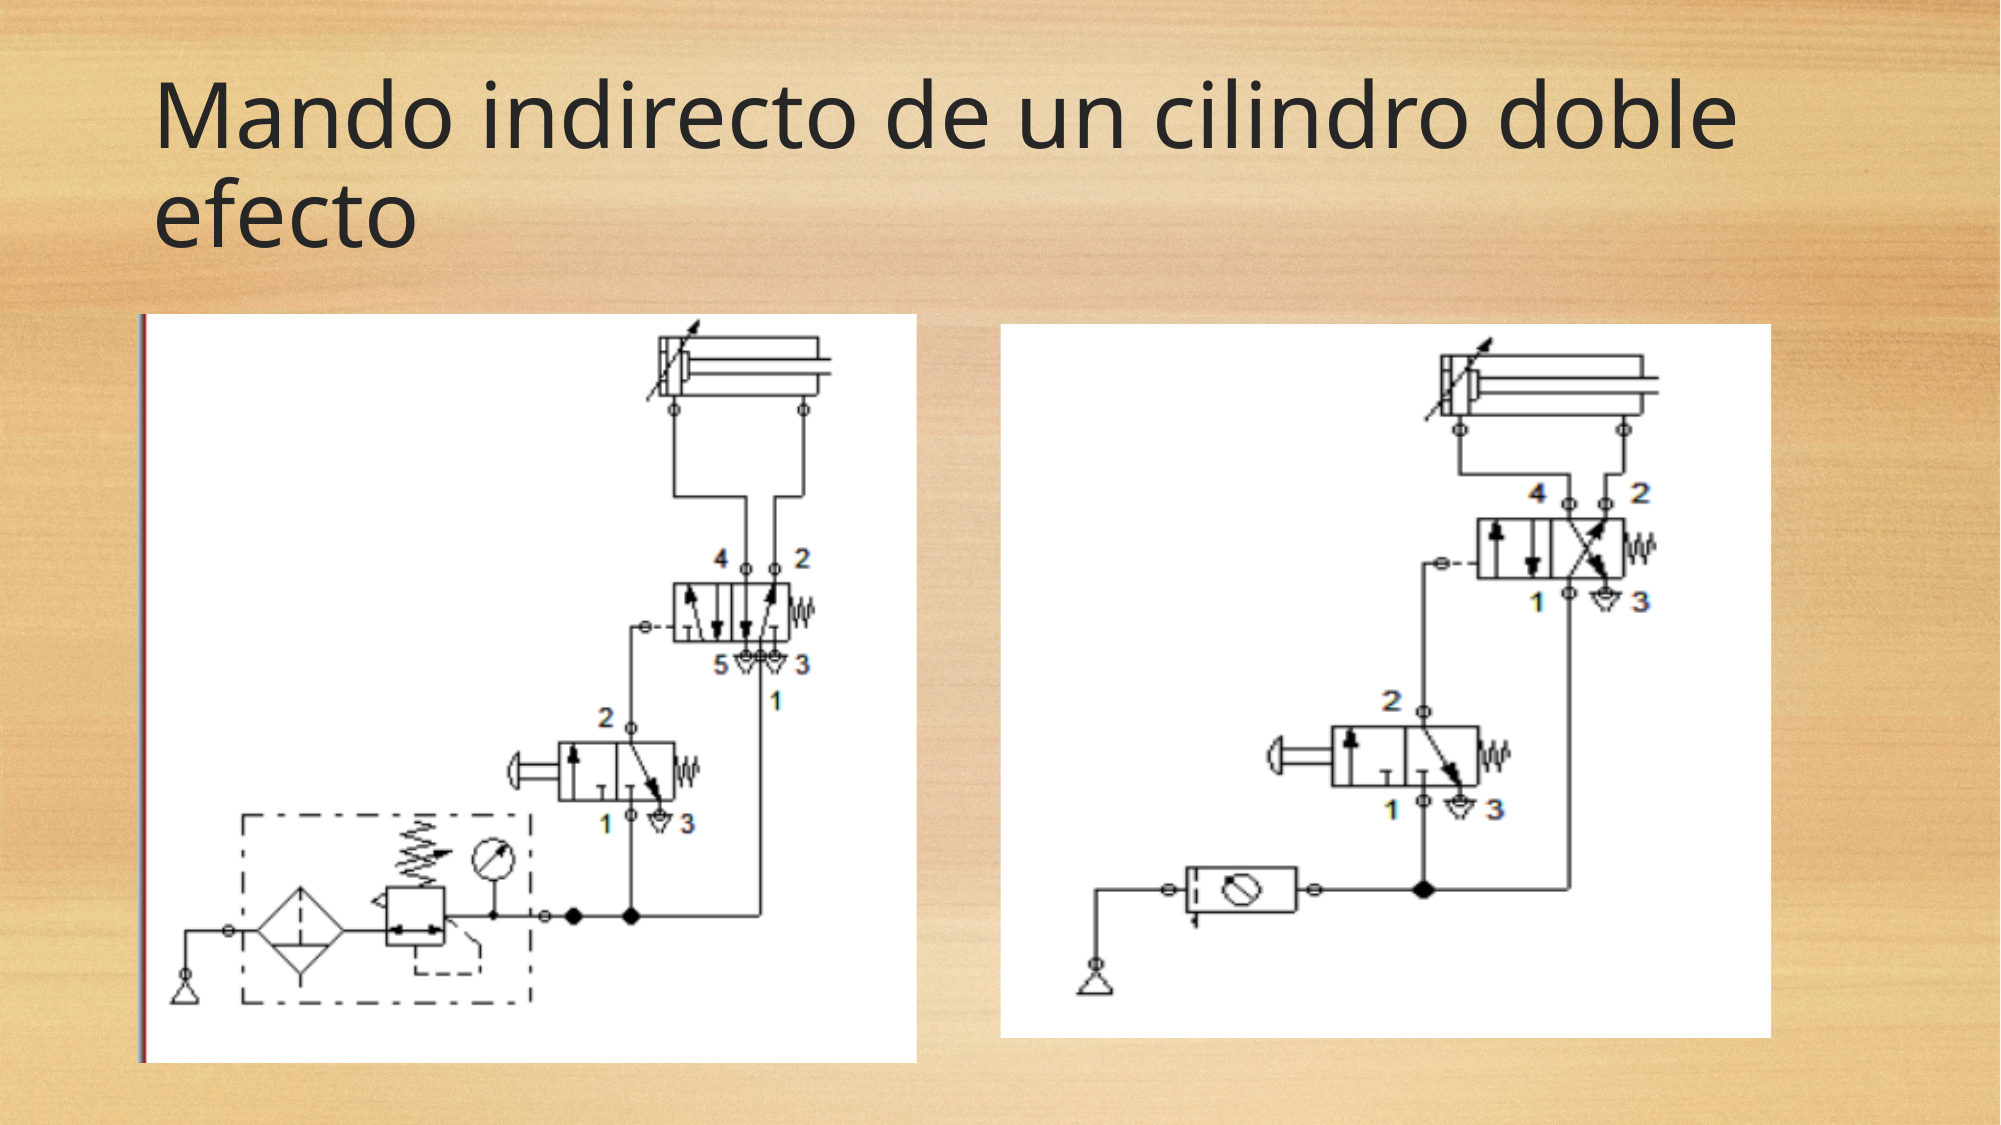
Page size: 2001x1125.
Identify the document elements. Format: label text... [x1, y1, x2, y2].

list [1000, 324, 1772, 1038]
title Mando indirecto de un cilindro doble efecto [137, 59, 1863, 278]
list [137, 314, 917, 1063]
picture [0, 0, 2001, 1125]
